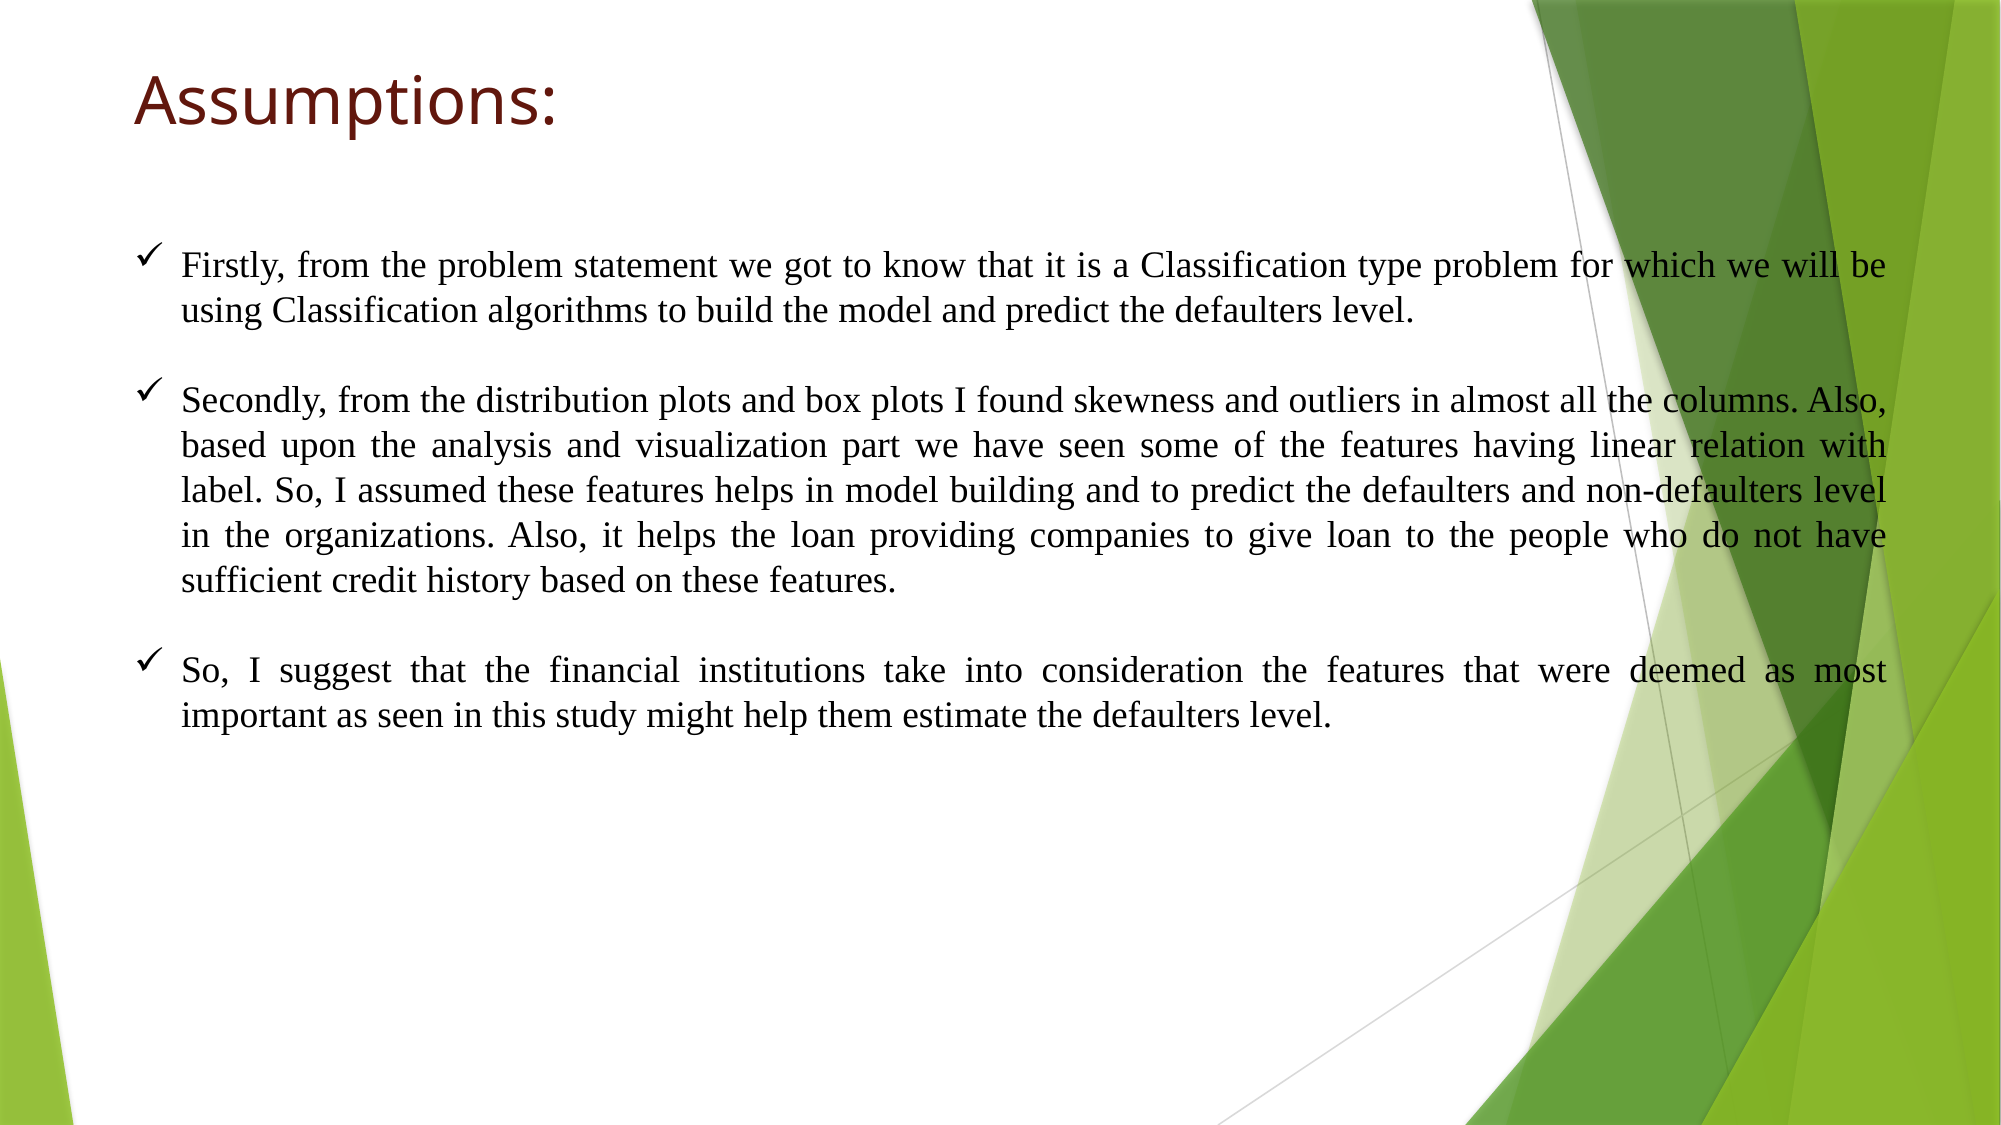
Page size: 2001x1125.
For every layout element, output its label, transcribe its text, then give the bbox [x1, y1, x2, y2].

text_box Assumptions: [119, 50, 1905, 146]
text_box Firstly, from the problem statement we got to know that it is a Classification type problem for which we will be using Classification algorithms to build the model and predict the defaulters level. Secondly, from the distribution plots and box plots I found skewness and outliers in almost all the columns. Also, based upon the analysis and visualization part we have seen some of the features having linear relation with label. So, I assumed these features helps in model building and to predict the defaulters and non-defaulters level in the organizations. Also, it helps the loan providing companies to give loan to the people who do not have sufficient credit history based on these features. So, I suggest that the financial institutions take into consideration the features that were deemed as most important as seen in this study might help them estimate the defaulters level. [119, 232, 1905, 788]
